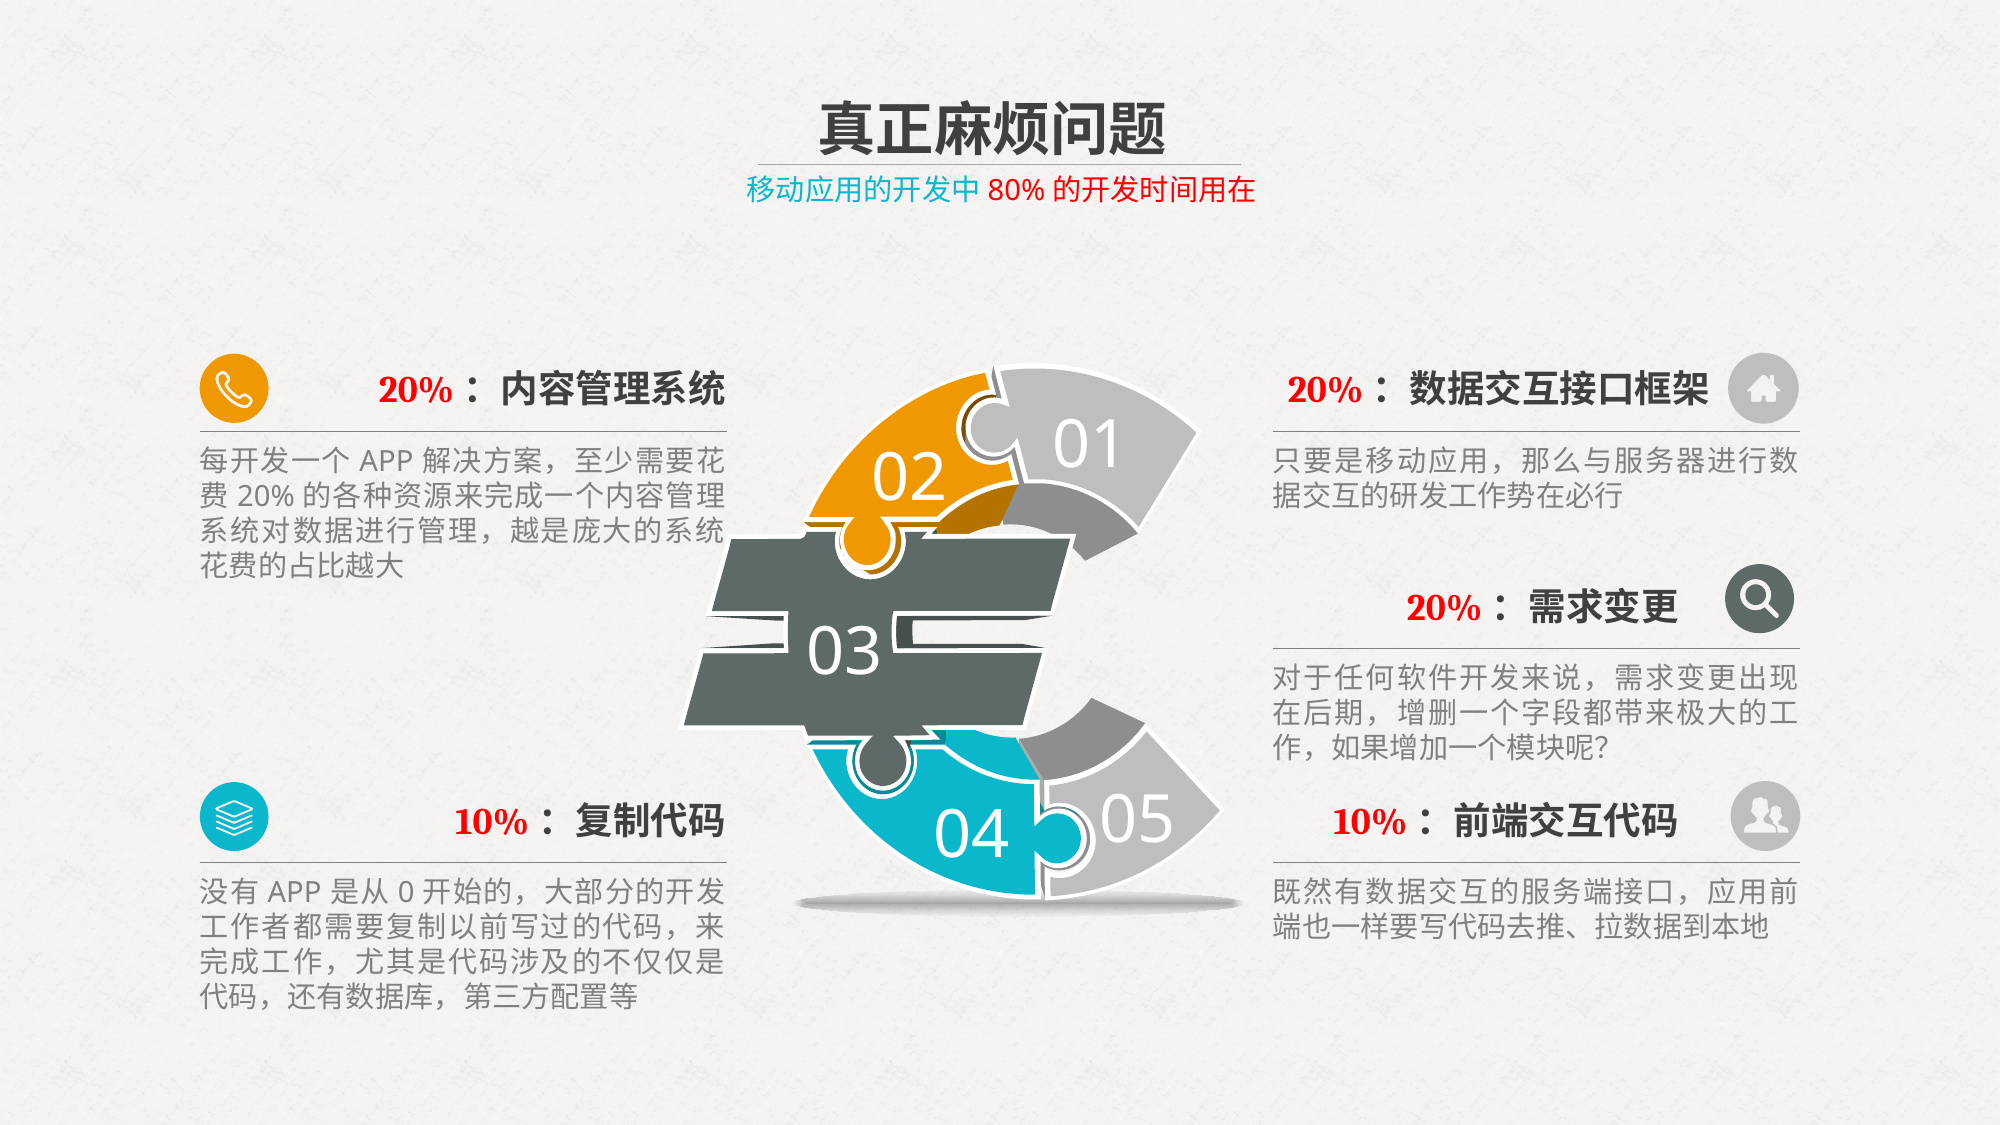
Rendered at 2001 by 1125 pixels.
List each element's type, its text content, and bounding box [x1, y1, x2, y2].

text_box 对于任何软件开发来说，需求变更出现在后期，增删一个字段都带来极大的工作，如果增加一个模块呢？ [1272, 659, 1799, 764]
text_box 20%：需求变更 [1272, 582, 1679, 628]
text_box 移动应用的开发中80%的开发时间用在 [746, 170, 1258, 206]
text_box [199, 353, 269, 423]
text_box 每开发一个APP解决方案，至少需要花费20%的各种资源来完成一个内容管理系统对数据进行管理，越是庞大的系统花费的占比越大 [199, 442, 677, 582]
text_box 10%：前端交互代码 [1272, 796, 1679, 842]
text_box [199, 782, 269, 852]
text_box 千丝万缕的搜索之后，终于发现一个想法和App-Link有点相似的平台，虽然他们也提供远程数据库创建，但是也仅仅是在开发过程中写代码能够调用远程数据库的数据，功能性和服务性远远地不足。而且近期业务集中在支付集成的业务上，后劲不足，也不能看作对手。 [0, 0, 2000, 1125]
text_box 20%：数据交互接口框架 [1272, 365, 1710, 411]
text_box 既然有数据交互的服务端接口，应用前端也一样要写代码去推、拉数据到本地 [1272, 873, 1799, 944]
text_box 10%：复制代码 [319, 796, 677, 842]
text_box [1728, 352, 1799, 424]
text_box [677, 363, 1245, 917]
text_box [1730, 781, 1801, 851]
text_box 只要是移动应用，那么与服务器进行数据交互的研发工作势在必行 [1272, 442, 1799, 513]
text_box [1725, 564, 1795, 634]
text_box 没有APP是从0开始的，大部分的开发工作者都需要复制以前写过的代码，来完成工作，尤其是代码涉及的不仅仅是代码，还有数据库，第三方配置等 [199, 873, 726, 1014]
text_box 20%：内容管理系统 [285, 365, 677, 411]
text_box 真正麻烦问题 [743, 84, 1241, 170]
